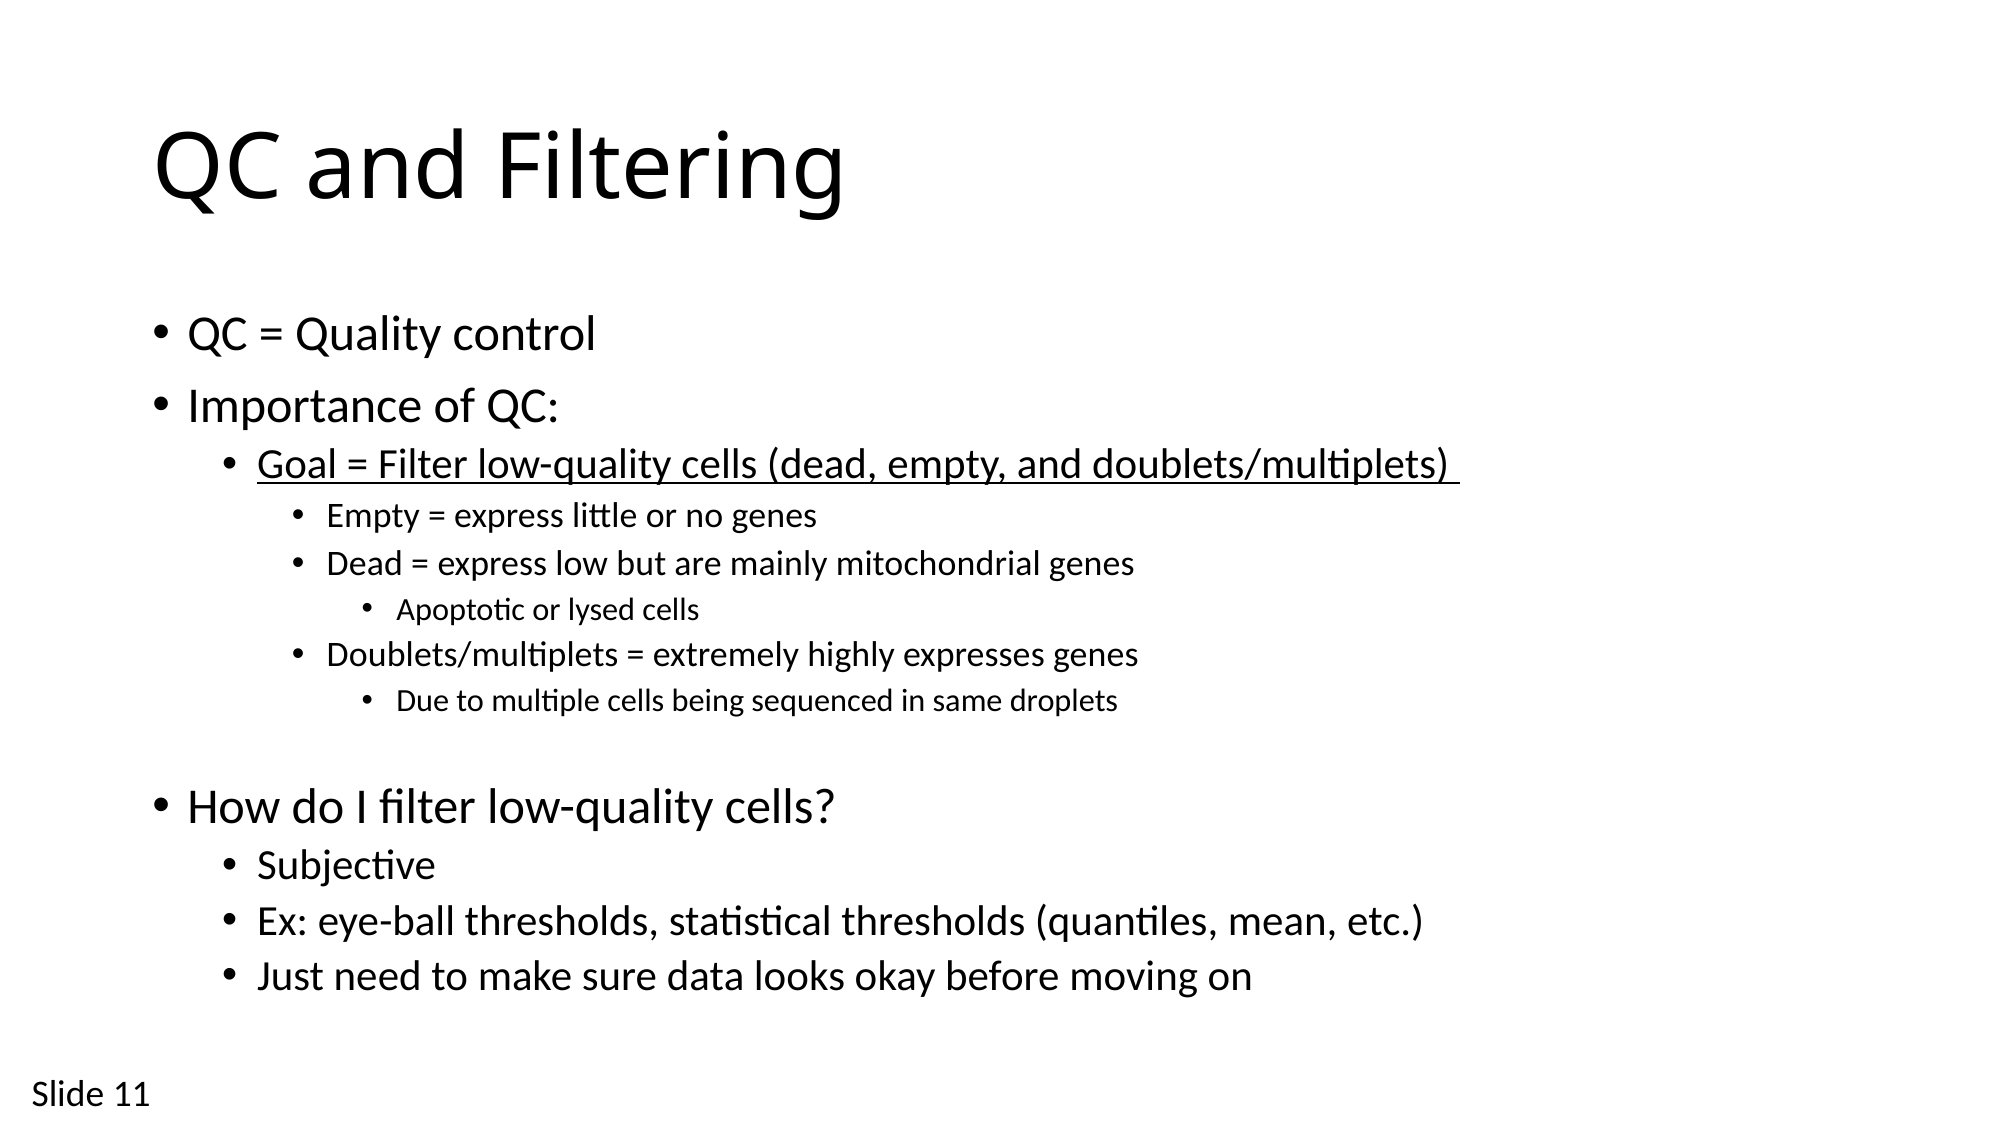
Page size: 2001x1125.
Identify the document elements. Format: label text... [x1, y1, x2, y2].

text_box Slide 11 [16, 1061, 186, 1121]
title QC and Filtering [137, 59, 1863, 278]
list QC = Quality control Importance of QC: Goal = Filter low-quality cells (dead, empty, and doublets/multiplets) Empty = express little or no genes Dead = express low but are mainly mitochondrial genes Apoptotic or lysed cells Doublets/multiplets = extremely highly expresses genes Due to multiple cells being sequenced in same droplets How do I filter low-quality cells? Subjective Ex: eye-ball thresholds, statistical thresholds (quantiles, mean, etc.) Just need to make sure data looks okay before moving on [137, 299, 1863, 1014]
